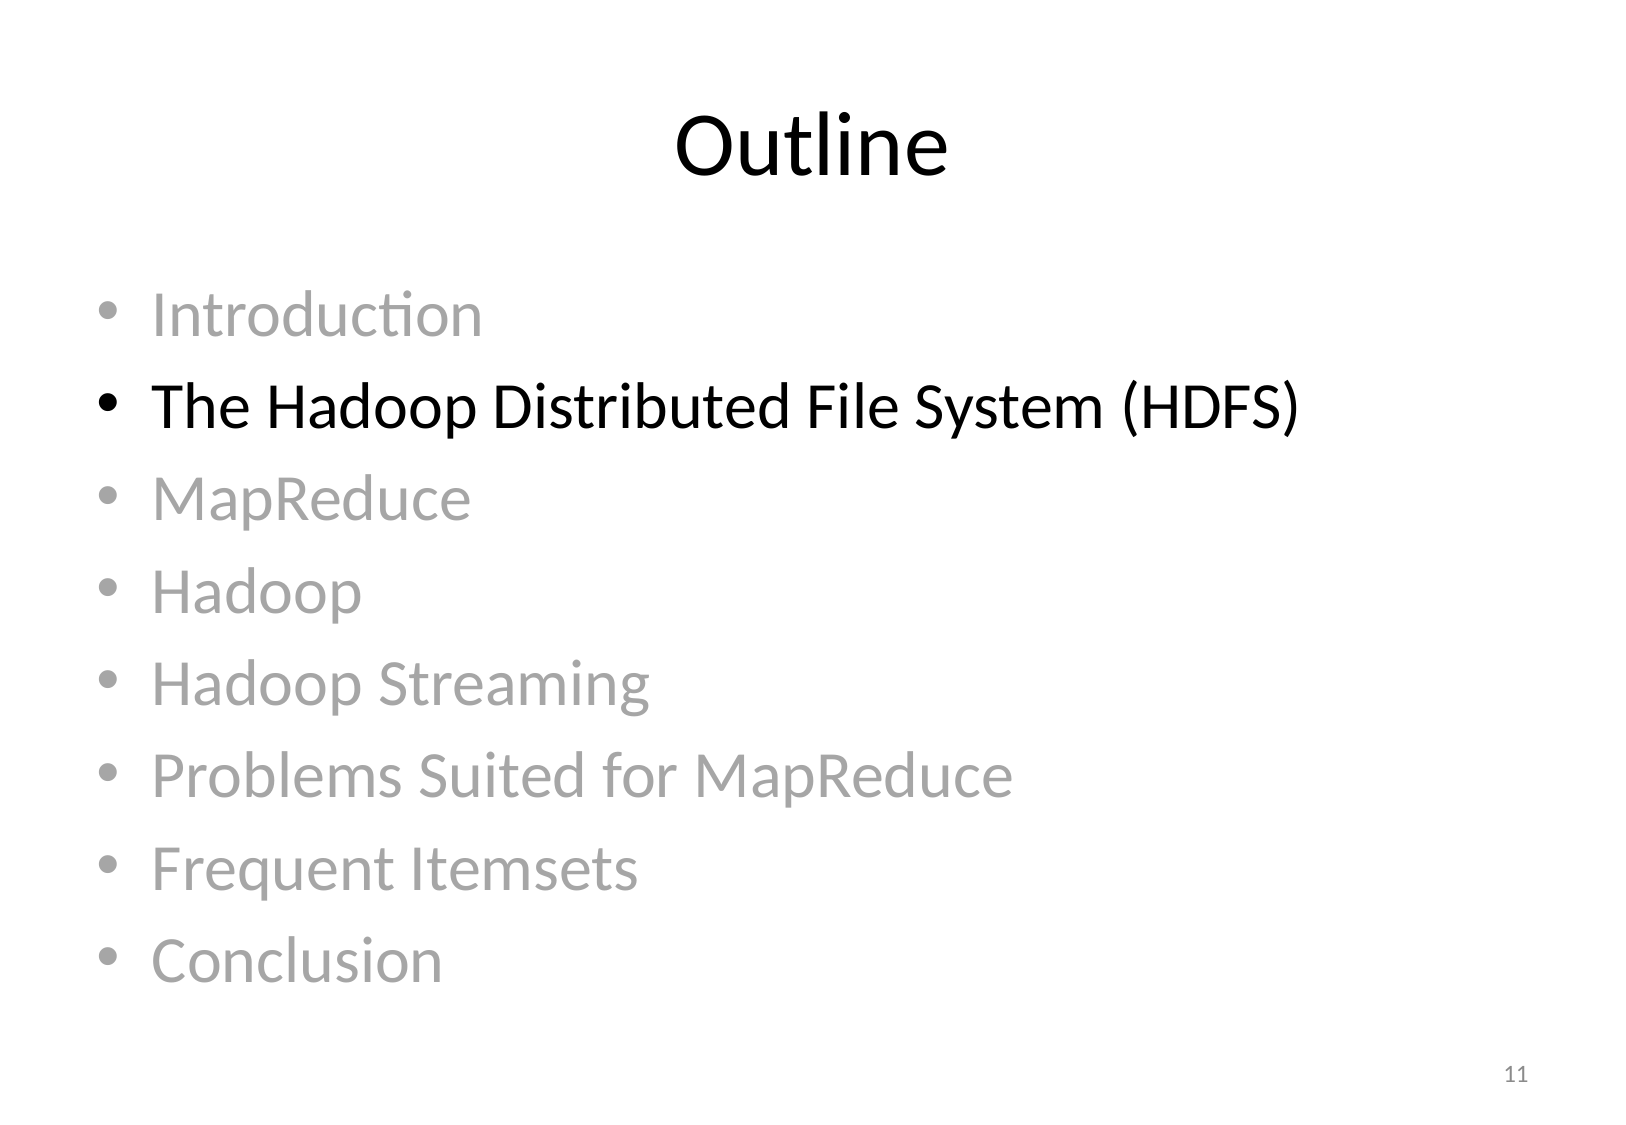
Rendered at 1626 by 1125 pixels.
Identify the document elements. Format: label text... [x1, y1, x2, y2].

slide_number 11 [1164, 1042, 1544, 1103]
list Introduction The Hadoop Distributed File System (HDFS) MapReduce Hadoop Hadoop Streaming Problems Suited for MapReduce Frequent Itemsets Conclusion [81, 262, 1544, 1005]
title Outline [81, 45, 1544, 233]
